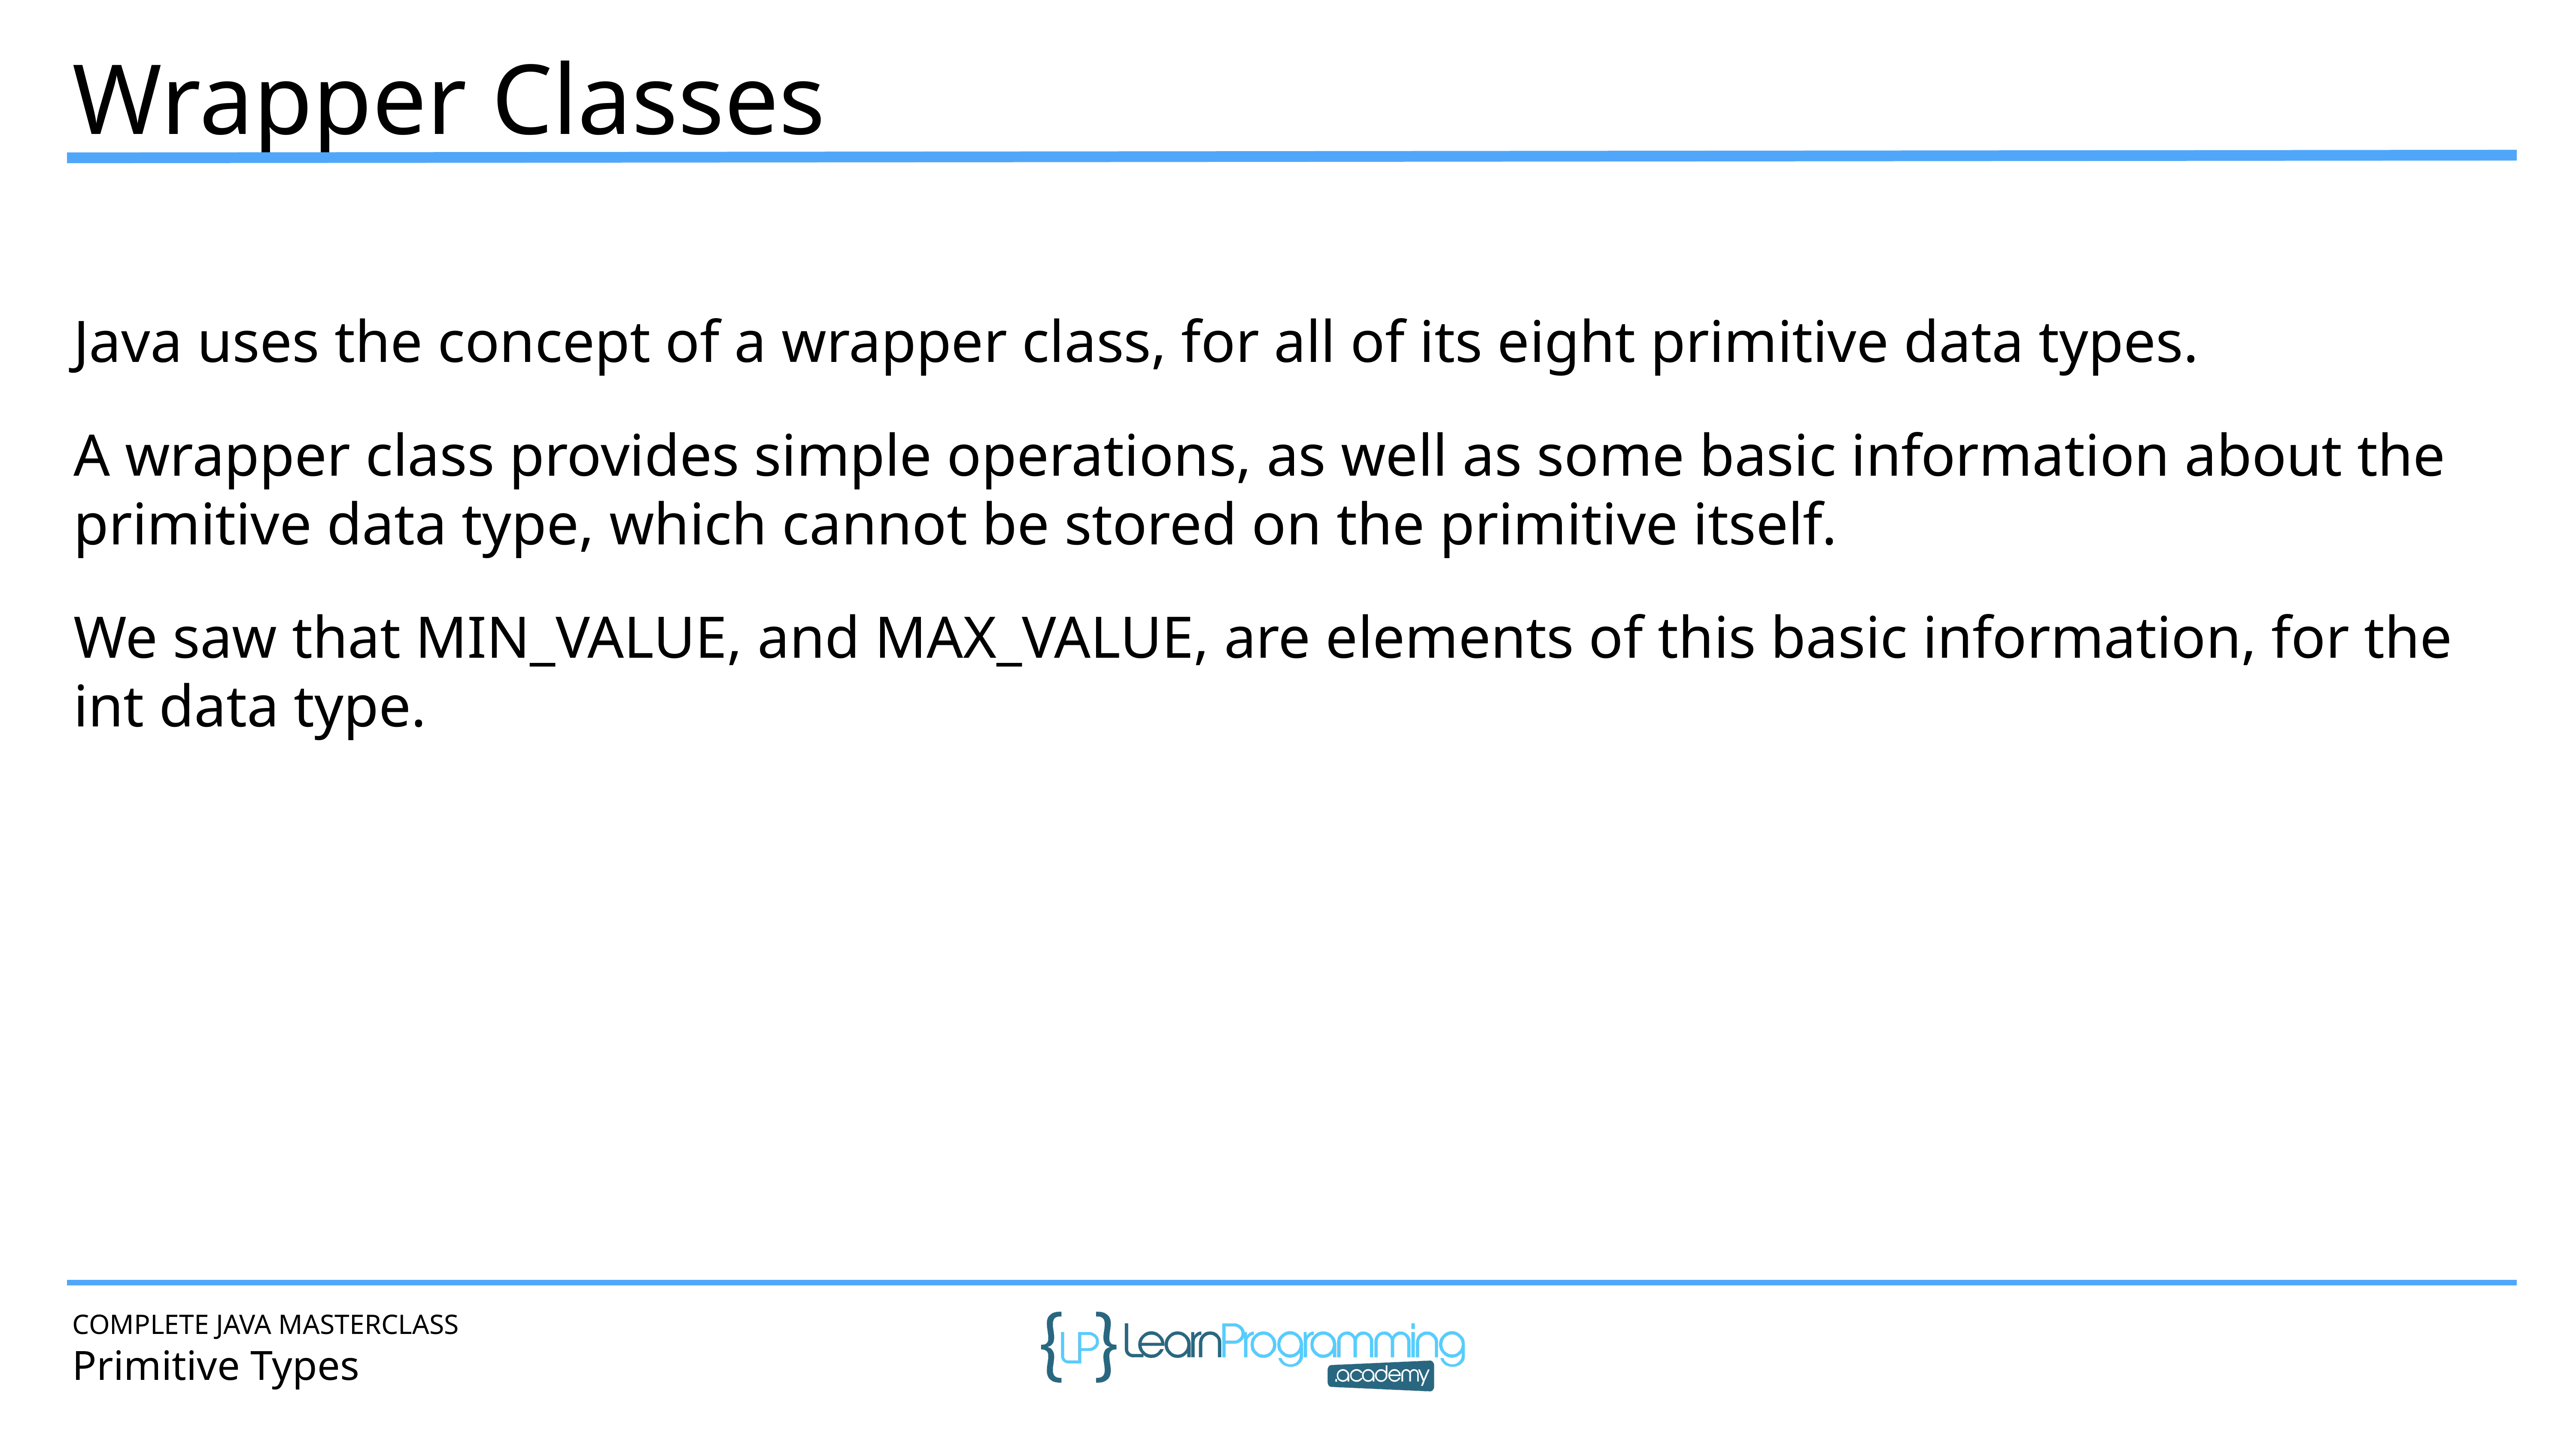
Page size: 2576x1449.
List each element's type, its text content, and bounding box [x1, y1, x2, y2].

text_box Wrapper Classes [67, 32, 837, 152]
text_box COMPLETE JAVA MASTERCLASS Primitive Types [67, 1302, 1030, 1394]
picture [1032, 1302, 1477, 1400]
text_box Java uses the concept of a wrapper class, for all of its eight primitive data types. A wrapper class provides simple operations, as well as some basic information about the primitive data type, which cannot be stored on the primitive itself. We saw that MIN_VALUE, and MAX_VALUE, are elements of this basic information, for the int data type. [67, 301, 2517, 1139]
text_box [67, 155, 2517, 158]
